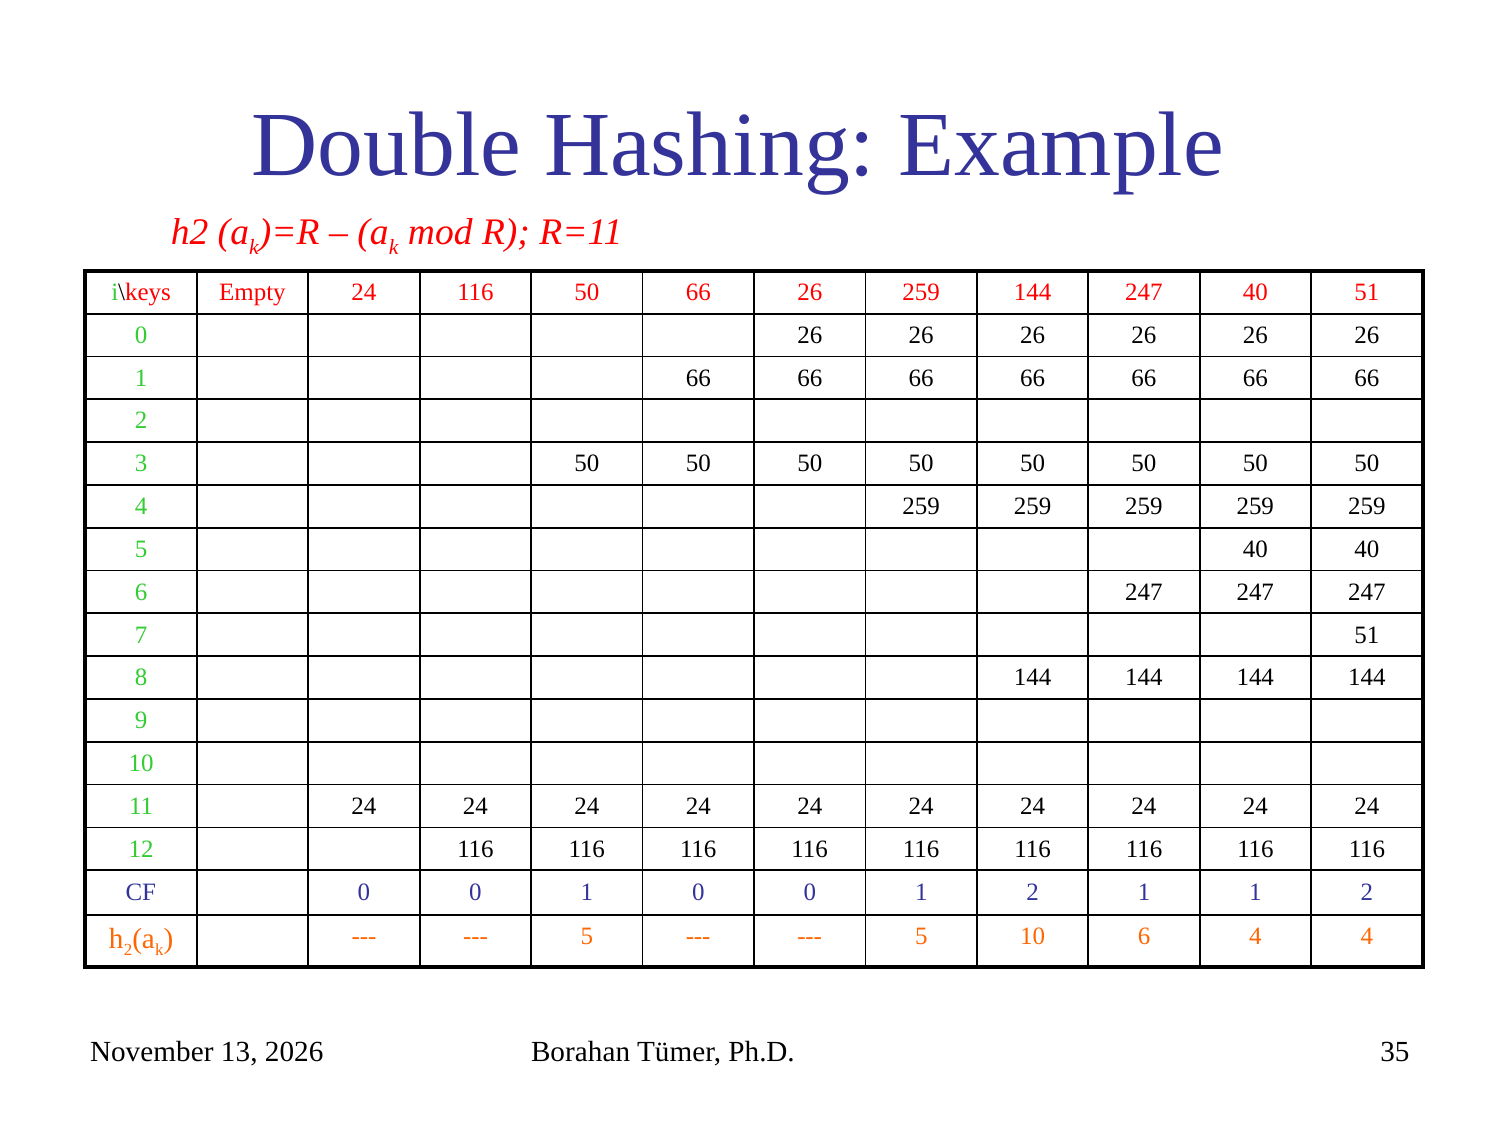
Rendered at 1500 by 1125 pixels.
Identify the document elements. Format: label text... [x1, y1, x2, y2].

table_cell [978, 743, 1087, 784]
table_cell [198, 785, 307, 827]
table_header Empty [198, 273, 307, 313]
table_cell [309, 315, 419, 356]
table_cell 4 [1312, 916, 1421, 965]
table_cell [532, 743, 642, 784]
table_cell [866, 571, 976, 612]
table_cell [866, 700, 976, 741]
table_cell 50 [978, 443, 1087, 484]
table_cell 6 [1089, 916, 1199, 965]
table_cell 116 [1089, 828, 1199, 869]
table_cell 4 [1201, 916, 1310, 965]
table_cell 2 [978, 871, 1087, 914]
table_cell [1312, 400, 1421, 441]
table_cell [755, 571, 865, 612]
table_cell [978, 614, 1087, 655]
table_cell 66 [1312, 357, 1421, 398]
table_cell 40 [1201, 529, 1310, 570]
table_cell [198, 486, 307, 527]
table_cell [198, 871, 307, 914]
table_cell 26 [755, 315, 865, 356]
table_cell [198, 828, 307, 869]
table_cell [866, 400, 976, 441]
table_cell 3 [87, 443, 196, 484]
table_cell [1312, 743, 1421, 784]
table_cell [643, 486, 753, 527]
table_header i\keys [87, 273, 196, 313]
table_cell [198, 743, 307, 784]
table_cell 1 [87, 357, 196, 398]
table_cell 26 [1312, 315, 1421, 356]
table_cell [198, 657, 307, 698]
table_cell [643, 614, 753, 655]
table_cell --- [309, 916, 419, 965]
table_cell [198, 400, 307, 441]
table_cell [643, 529, 753, 570]
table_cell 50 [755, 443, 865, 484]
table_cell [978, 571, 1087, 612]
table_header 24 [309, 273, 419, 313]
table_cell 0 [309, 871, 419, 914]
table_cell 116 [755, 828, 865, 869]
table_cell [309, 700, 419, 741]
table_cell 0 [87, 315, 196, 356]
table_cell 11 [87, 785, 196, 827]
table_cell [978, 700, 1087, 741]
footer Borahan Tümer, Ph.D. [512, 1024, 988, 1103]
table_cell [1312, 700, 1421, 741]
table_cell 2 [87, 400, 196, 441]
table_cell [755, 529, 865, 570]
table_cell [532, 571, 642, 612]
table_cell --- [755, 916, 865, 965]
table_cell [1089, 743, 1199, 784]
table_cell [198, 357, 307, 398]
table_cell [198, 443, 307, 484]
table_cell [1201, 614, 1310, 655]
table_cell 50 [1089, 443, 1199, 484]
table_cell [198, 614, 307, 655]
table_cell [643, 400, 753, 441]
table_cell 50 [532, 443, 642, 484]
table_cell 10 [87, 743, 196, 784]
table_cell 0 [421, 871, 530, 914]
table_cell 116 [643, 828, 753, 869]
table_cell --- [643, 916, 753, 965]
table_cell --- [421, 916, 530, 965]
table_cell 8 [87, 657, 196, 698]
table_cell 26 [1201, 315, 1310, 356]
table_cell 7 [87, 614, 196, 655]
table_cell 66 [643, 357, 753, 398]
table_cell [755, 400, 865, 441]
table_cell [421, 315, 530, 356]
table_cell 50 [1201, 443, 1310, 484]
table_cell 259 [1089, 486, 1199, 527]
table_cell 247 [1312, 571, 1421, 612]
table_cell 24 [421, 785, 530, 827]
table_cell 116 [1201, 828, 1310, 869]
table_cell [755, 657, 865, 698]
table_cell [421, 486, 530, 527]
table_cell 4 [87, 486, 196, 527]
table_cell [198, 700, 307, 741]
table_cell [532, 614, 642, 655]
table_cell 116 [532, 828, 642, 869]
text_box h2 (ak)=R – (ak mod R); R=11 [156, 199, 638, 266]
table_cell [309, 400, 419, 441]
table_cell [198, 529, 307, 570]
table_cell [532, 357, 642, 398]
table_cell [309, 743, 419, 784]
table_cell 40 [1312, 529, 1421, 570]
table_cell 247 [1089, 571, 1199, 612]
table_cell 24 [978, 785, 1087, 827]
table_cell 6 [87, 571, 196, 612]
table_cell [1201, 700, 1310, 741]
table_cell 144 [1089, 657, 1199, 698]
table_cell 26 [866, 315, 976, 356]
table_cell h2(ak) [87, 916, 196, 965]
table_cell [755, 700, 865, 741]
table_cell 24 [1201, 785, 1310, 827]
table_cell [421, 529, 530, 570]
table_cell 24 [532, 785, 642, 827]
table_cell 1 [866, 871, 976, 914]
table_cell 50 [866, 443, 976, 484]
table_header 50 [532, 273, 642, 313]
table_cell [1089, 700, 1199, 741]
table_cell 24 [643, 785, 753, 827]
table_cell [198, 571, 307, 612]
table_cell [866, 614, 976, 655]
table_cell 24 [755, 785, 865, 827]
table_cell 144 [1201, 657, 1310, 698]
table_cell [309, 357, 419, 398]
table_cell 2 [1312, 871, 1421, 914]
table_cell 24 [1089, 785, 1199, 827]
table_cell 247 [1201, 571, 1310, 612]
table_cell [421, 700, 530, 741]
table_cell [978, 529, 1087, 570]
table_cell 116 [421, 828, 530, 869]
table_cell [532, 657, 642, 698]
table_cell [532, 486, 642, 527]
table_cell 5 [866, 916, 976, 965]
table_cell [198, 916, 307, 965]
table_cell 66 [755, 357, 865, 398]
table_cell 144 [1312, 657, 1421, 698]
table_cell [1089, 529, 1199, 570]
table_cell 144 [978, 657, 1087, 698]
table_cell 116 [978, 828, 1087, 869]
table_cell [643, 315, 753, 356]
table_cell 26 [978, 315, 1087, 356]
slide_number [75, 1024, 425, 1103]
table_cell 50 [1312, 443, 1421, 484]
table_cell [755, 743, 865, 784]
table_header 116 [421, 273, 530, 313]
table_cell [532, 529, 642, 570]
table_cell [643, 571, 753, 612]
table_cell 1 [1089, 871, 1199, 914]
table_cell 1 [1201, 871, 1310, 914]
table_cell [643, 743, 753, 784]
table_cell 5 [87, 529, 196, 570]
table_cell [1089, 400, 1199, 441]
table_cell [309, 529, 419, 570]
table_cell [421, 443, 530, 484]
table_cell 259 [1312, 486, 1421, 527]
table_cell [532, 400, 642, 441]
table_cell [309, 828, 419, 869]
table_cell [421, 357, 530, 398]
table_cell 116 [1312, 828, 1421, 869]
table_header 66 [643, 273, 753, 313]
table_cell [309, 486, 419, 527]
table_cell 66 [866, 357, 976, 398]
table_cell 0 [755, 871, 865, 914]
table_cell [309, 443, 419, 484]
table_cell [421, 657, 530, 698]
table_cell [755, 486, 865, 527]
table_cell 0 [643, 871, 753, 914]
table_cell [309, 614, 419, 655]
table_cell [755, 614, 865, 655]
table_cell [866, 529, 976, 570]
table_cell [1201, 400, 1310, 441]
table_cell [866, 743, 976, 784]
table_header 51 [1312, 273, 1421, 313]
table_cell [309, 571, 419, 612]
table_header 40 [1201, 273, 1310, 313]
table_cell 24 [309, 785, 419, 827]
table_cell 50 [643, 443, 753, 484]
table_cell 259 [978, 486, 1087, 527]
table_cell 9 [87, 700, 196, 741]
table_cell [532, 700, 642, 741]
table_cell [421, 743, 530, 784]
table_cell [309, 657, 419, 698]
table_cell [421, 614, 530, 655]
table_cell 66 [1201, 357, 1310, 398]
table_cell 66 [978, 357, 1087, 398]
title Double Hashing: Example [75, 45, 1425, 233]
slide_number 35 [1074, 1024, 1425, 1103]
table_cell [1089, 614, 1199, 655]
table_cell 116 [866, 828, 976, 869]
table_cell [1201, 743, 1310, 784]
table_cell [866, 657, 976, 698]
table_cell 24 [866, 785, 976, 827]
table_cell 12 [87, 828, 196, 869]
table_cell [421, 571, 530, 612]
table_cell [532, 315, 642, 356]
table_cell 24 [1312, 785, 1421, 827]
table_cell 259 [1201, 486, 1310, 527]
table_cell [643, 700, 753, 741]
table_cell 66 [1089, 357, 1199, 398]
table_cell [198, 315, 307, 356]
table_cell [978, 400, 1087, 441]
table_header 144 [978, 273, 1087, 313]
table_cell 259 [866, 486, 976, 527]
table_cell 26 [1089, 315, 1199, 356]
table_cell 51 [1312, 614, 1421, 655]
table_cell [643, 657, 753, 698]
table_cell [421, 400, 530, 441]
table_cell CF [87, 871, 196, 914]
table_cell 10 [978, 916, 1087, 965]
table_cell 1 [532, 871, 642, 914]
table_header 259 [866, 273, 976, 313]
table_header 247 [1089, 273, 1199, 313]
table_header 26 [755, 273, 865, 313]
table_cell 5 [532, 916, 642, 965]
